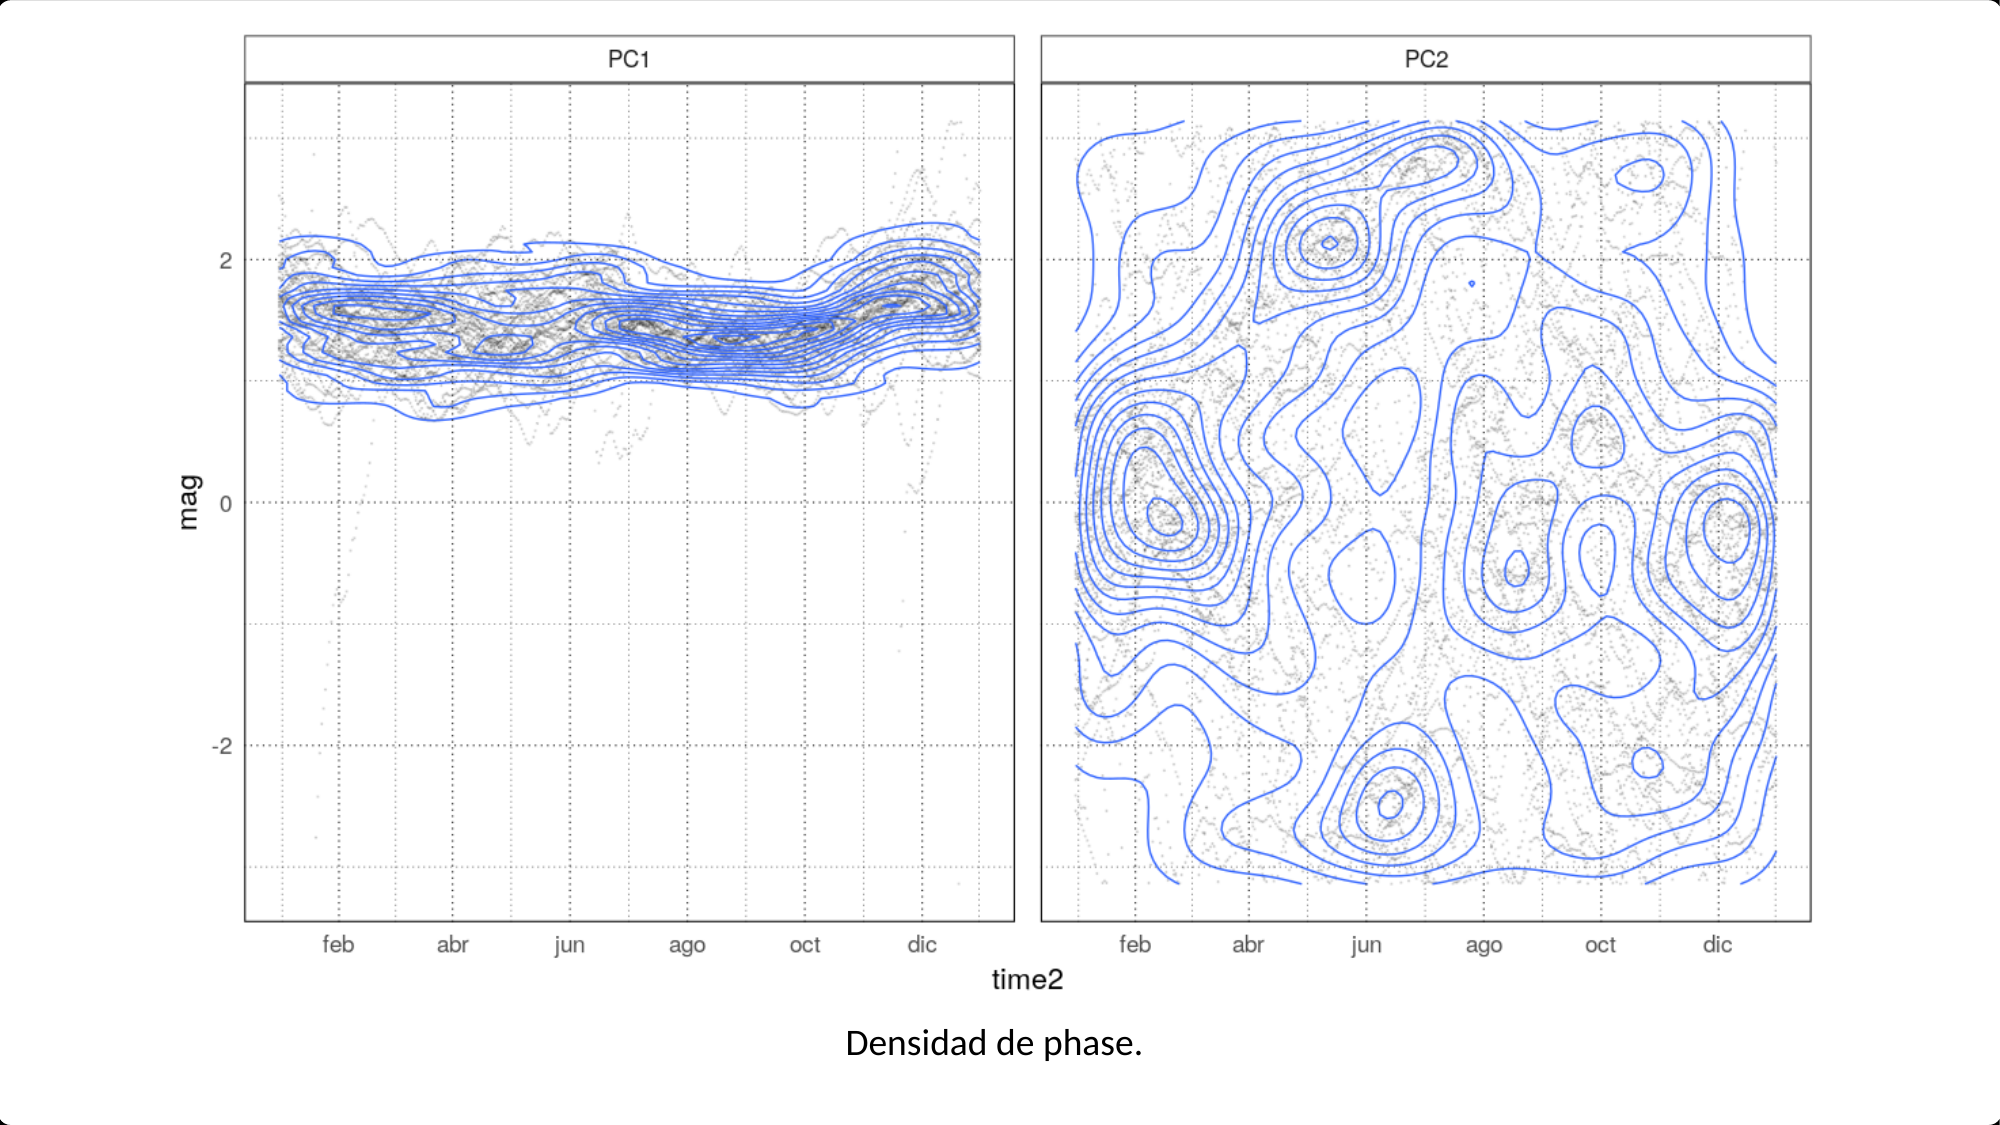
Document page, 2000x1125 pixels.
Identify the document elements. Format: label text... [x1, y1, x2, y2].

text_box Densidad de phase. [29, 1010, 1961, 1094]
picture [160, 20, 1827, 1011]
